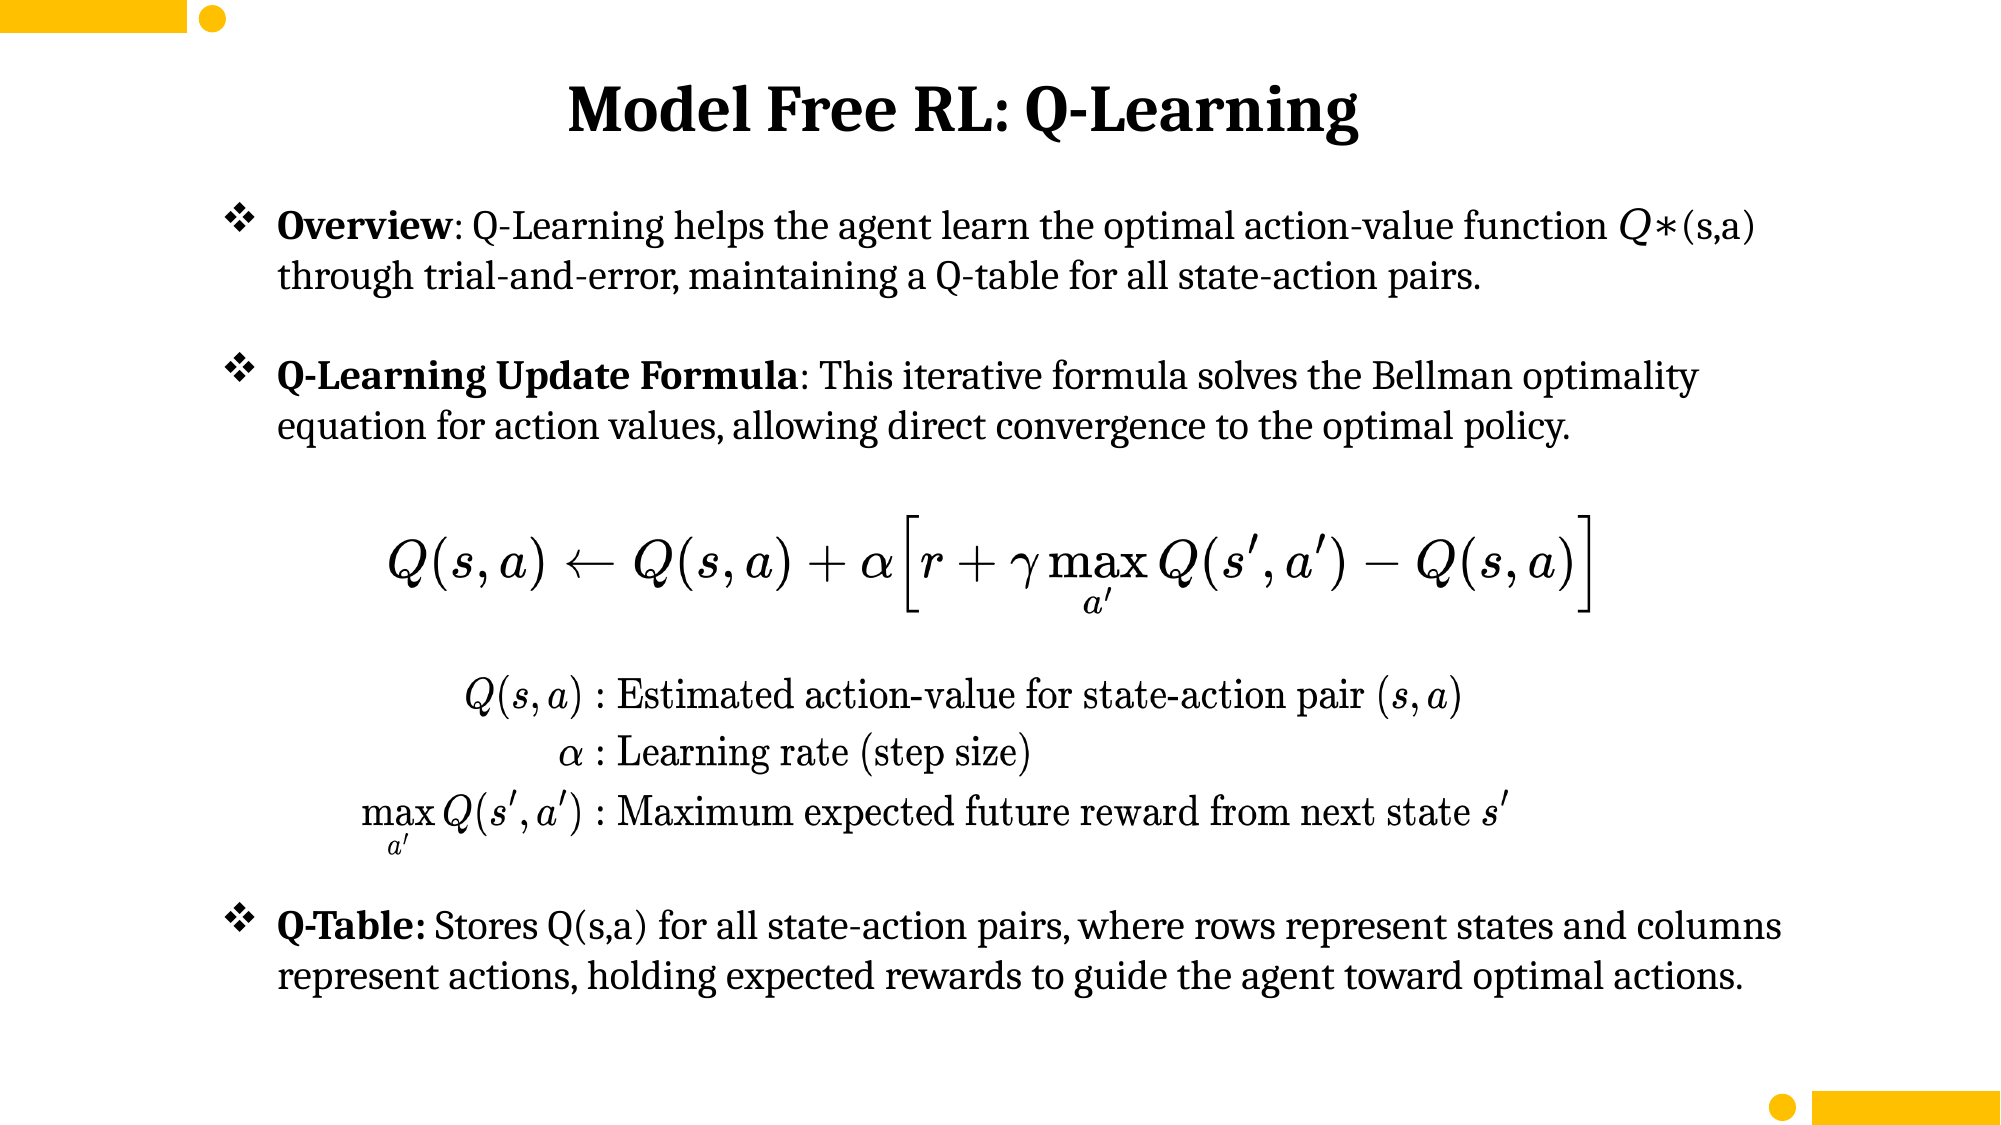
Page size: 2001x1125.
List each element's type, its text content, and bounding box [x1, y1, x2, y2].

text_box Overview: Q-Learning helps the agent learn the optimal action-value function 𝑄∗(s,a) through trial-and-error, maintaining a Q-table for all state-action pairs. Q-Learning Update Formula: This iterative formula solves the Bellman optimality equation for action values, allowing direct convergence to the optimal policy. Q-Table: Stores Q(s,a) for all state-action pairs, where rows represent states and columns represent actions, holding expected rewards to guide the agent toward optimal actions. [206, 190, 1833, 1064]
text_box [1812, 1091, 2000, 1125]
text_box [1768, 1093, 1797, 1122]
text_box Model Free RL: Q-Learning [552, 57, 1419, 178]
picture [386, 515, 1602, 619]
text_box [198, 5, 226, 33]
picture [361, 675, 1510, 860]
text_box [0, 0, 187, 33]
